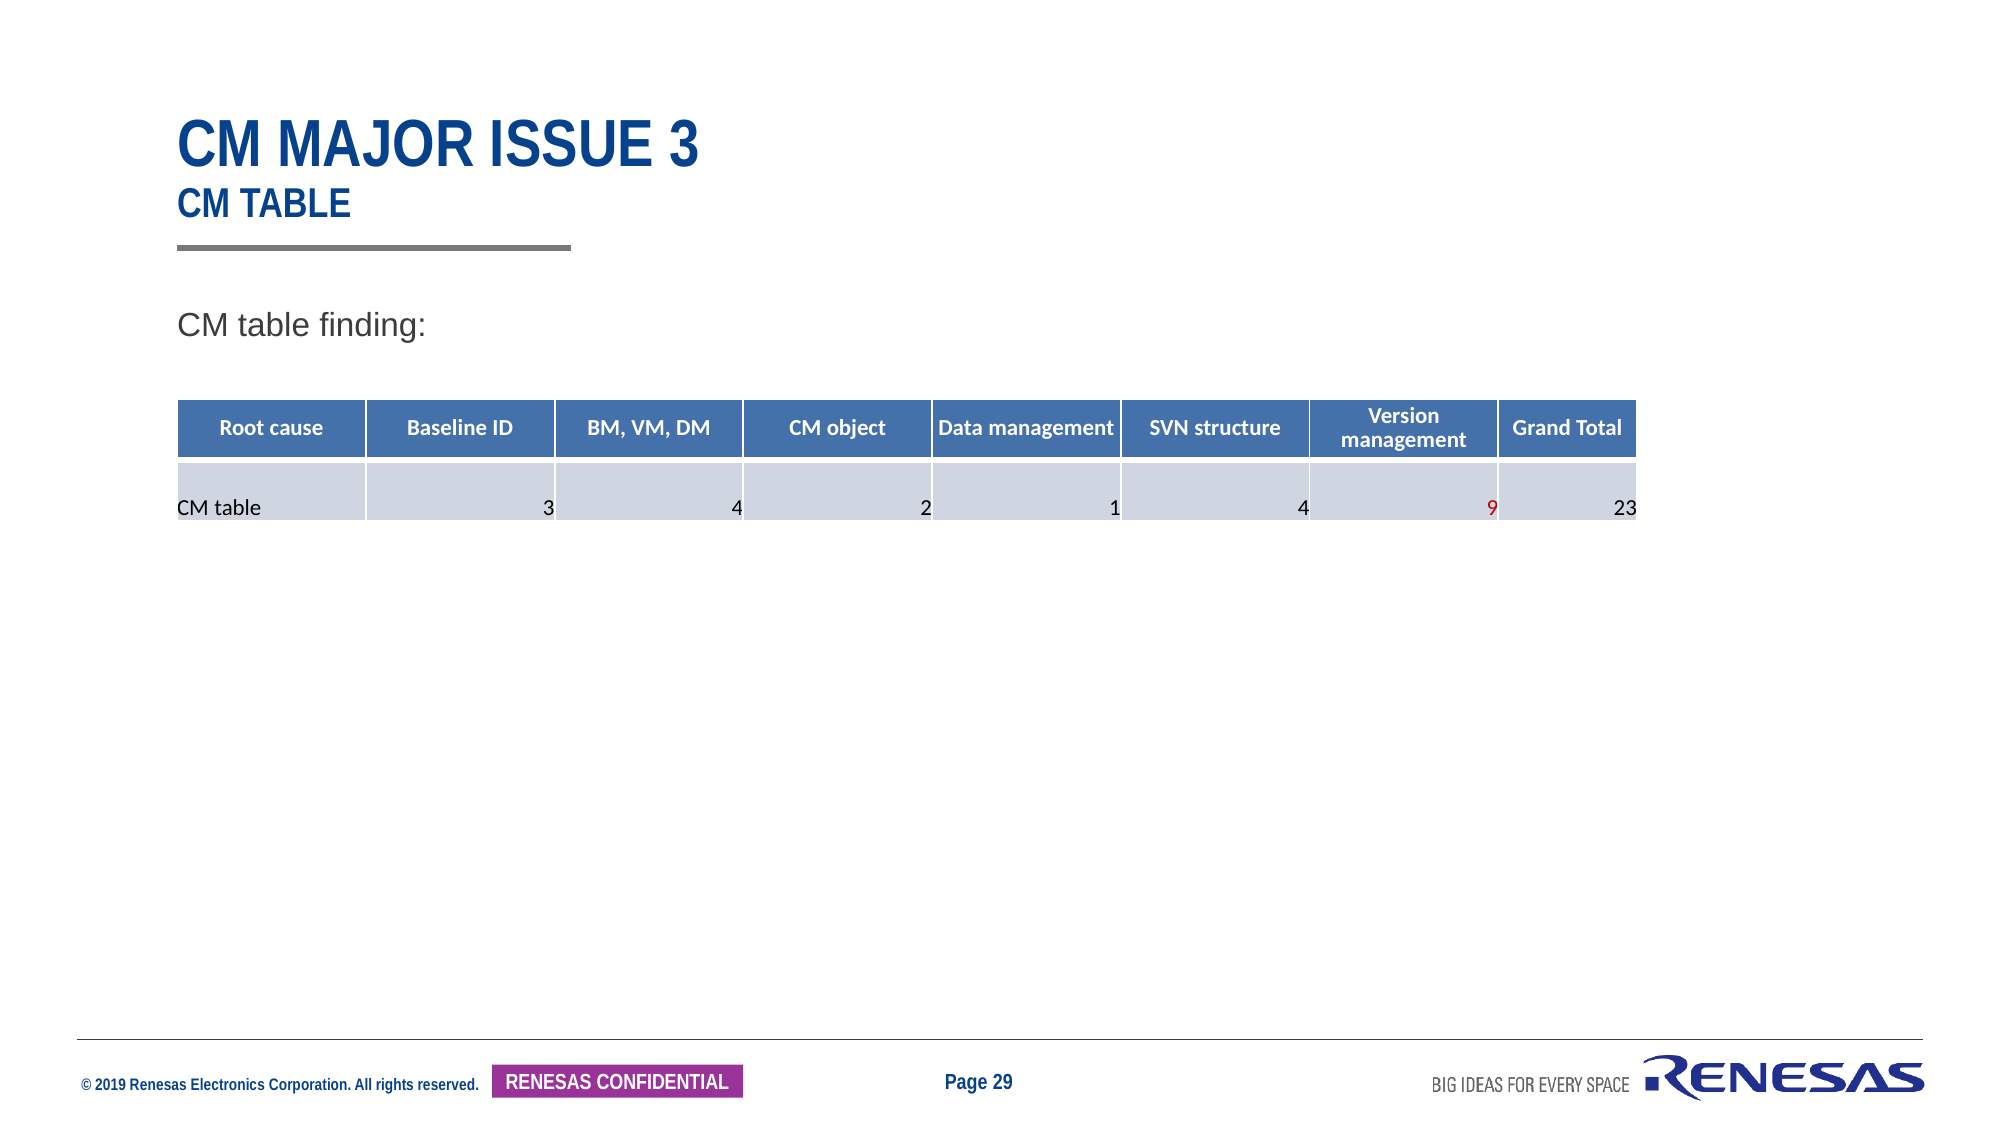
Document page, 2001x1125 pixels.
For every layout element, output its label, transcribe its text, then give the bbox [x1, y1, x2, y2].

table_cell 4 [556, 463, 742, 520]
table_header BM, VM, DM [556, 400, 742, 457]
table_header Version management [1310, 400, 1497, 457]
table_cell 23 [1499, 463, 1636, 520]
table_header CM object [744, 400, 931, 457]
list CM table finding: [177, 295, 1654, 340]
table_cell 9 [1310, 463, 1497, 520]
table_cell 1 [933, 463, 1120, 520]
table_header Root cause [178, 400, 365, 457]
table_header Grand Total [1499, 400, 1636, 457]
table_cell CM table [178, 463, 365, 520]
table_header Data management [933, 400, 1120, 457]
picture [1425, 1049, 1933, 1106]
table_header SVN structure [1122, 400, 1309, 457]
table_header Baseline ID [367, 400, 554, 457]
table_cell 3 [367, 463, 554, 520]
table_cell 2 [744, 463, 931, 520]
table_cell 4 [1122, 463, 1309, 520]
slide_number Page 29 [944, 1067, 1056, 1095]
title Cm major issue 3 CM table [177, 108, 1654, 227]
